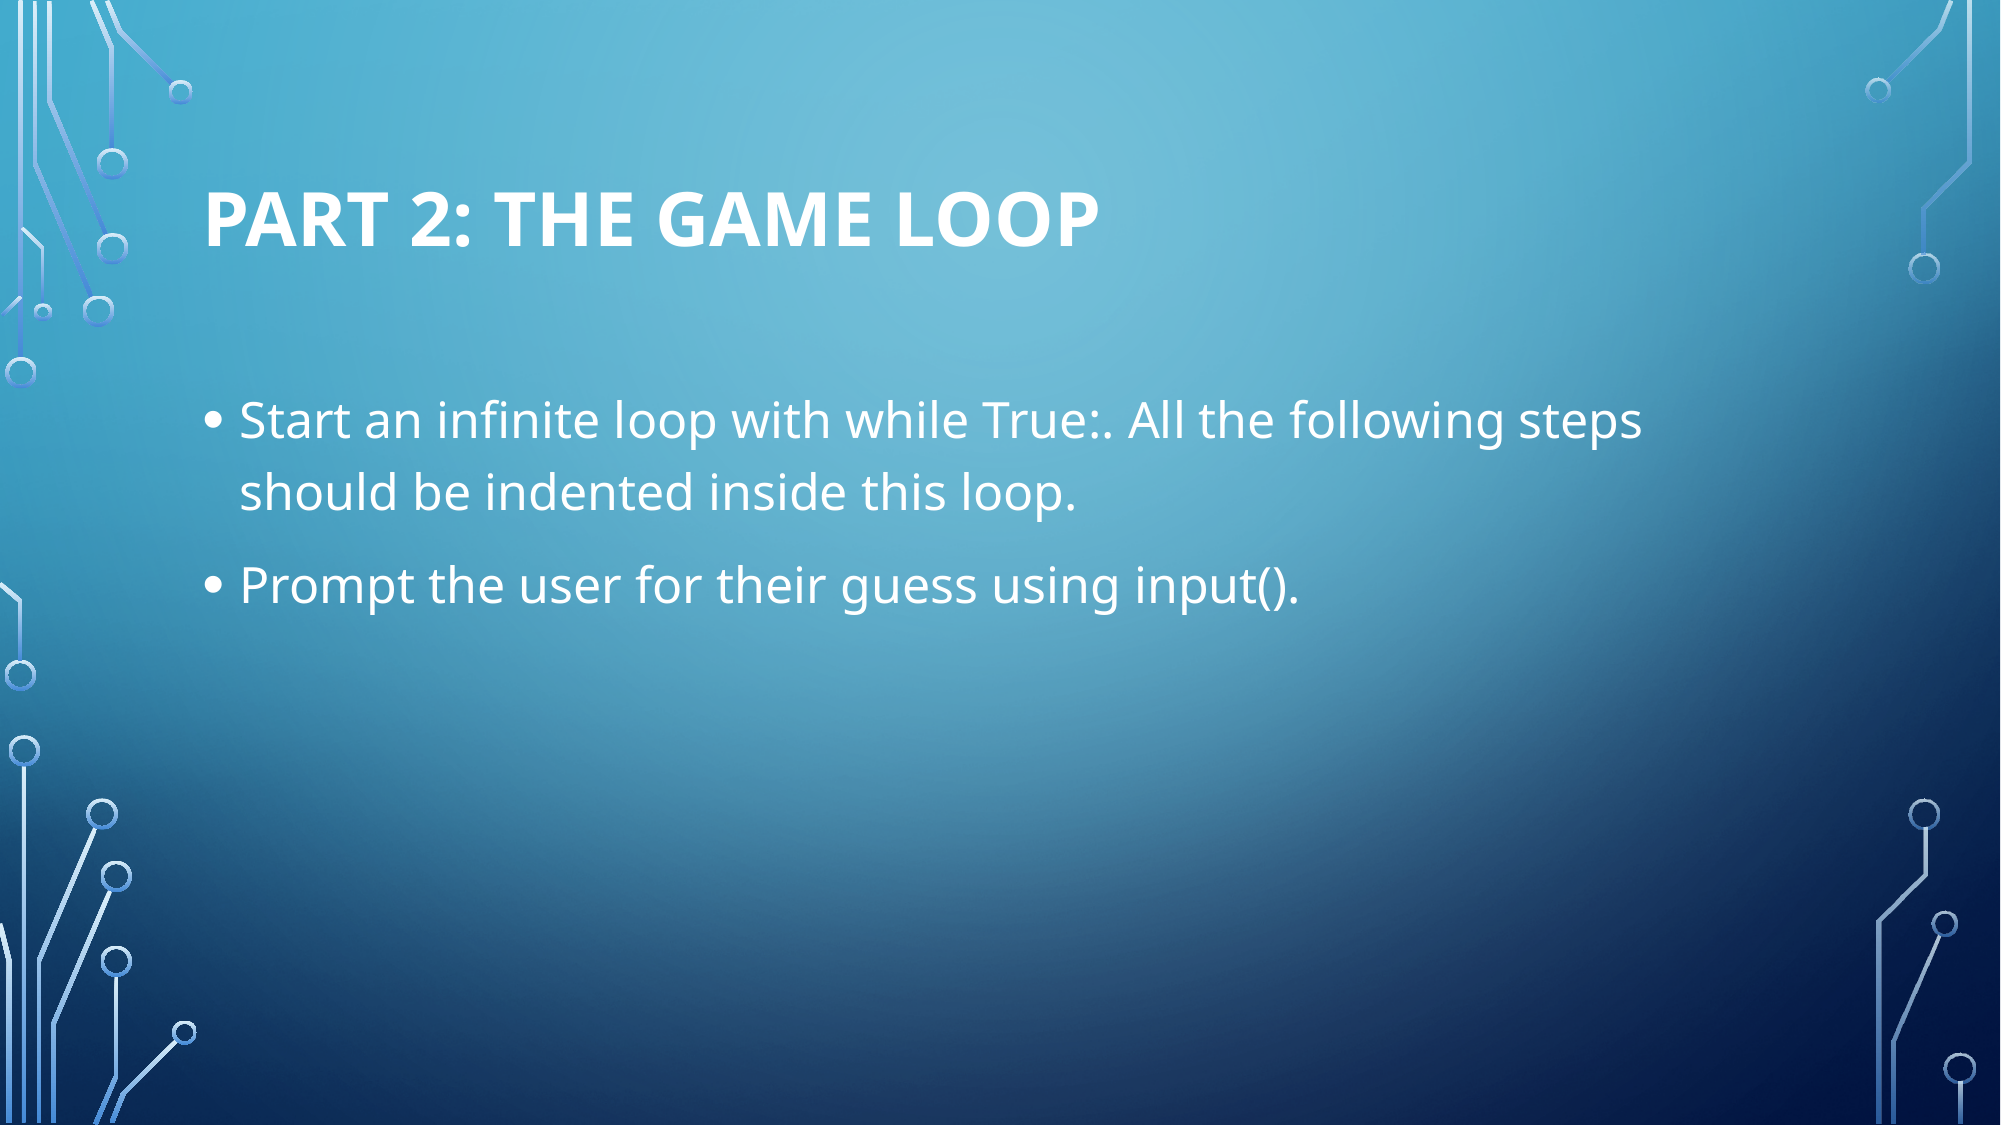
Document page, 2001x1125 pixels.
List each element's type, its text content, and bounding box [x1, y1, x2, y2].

list Start an infinite loop with while True:. All the following steps should be indented inside this loop. Prompt the user for their guess using input(). [187, 369, 1813, 950]
title Part 2: The Game Loop [187, 101, 1813, 344]
